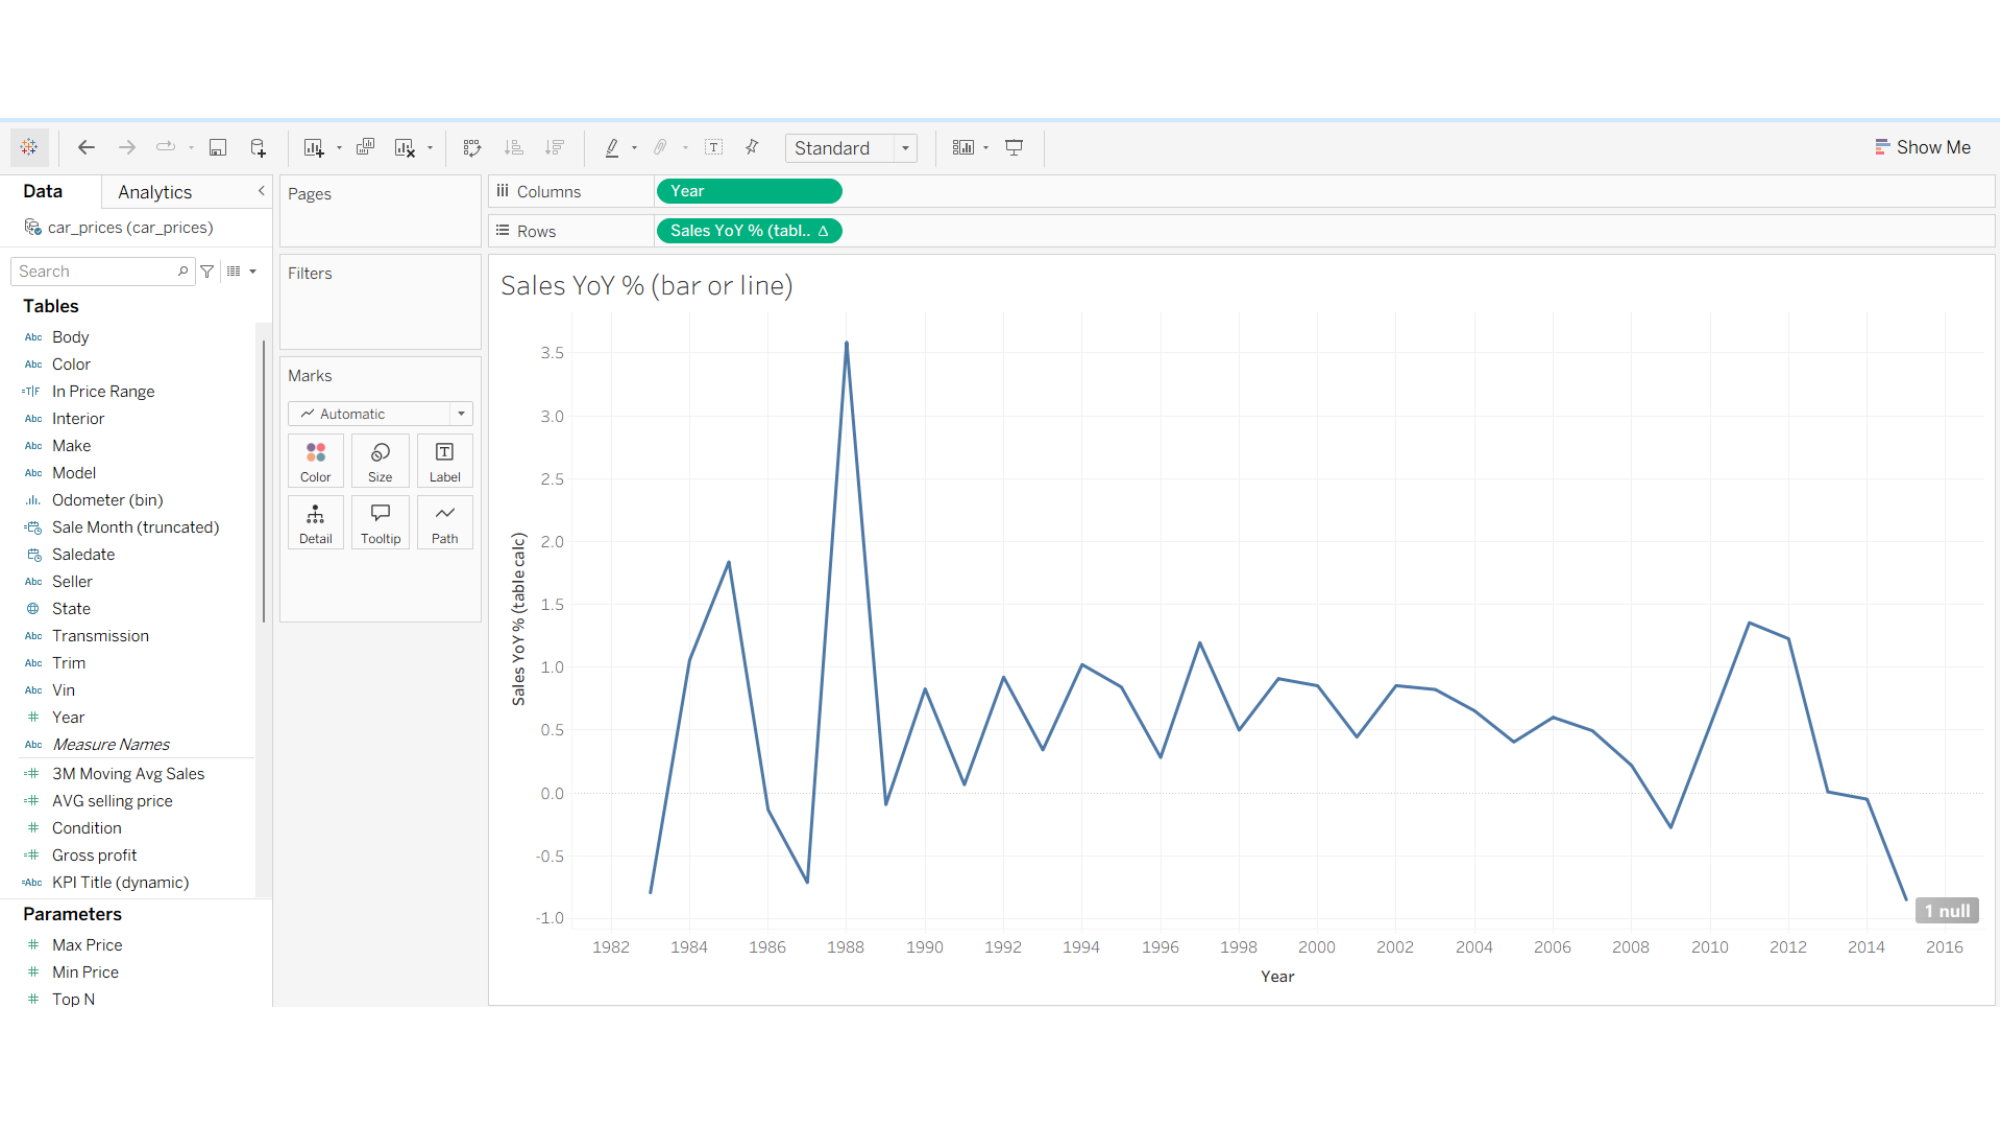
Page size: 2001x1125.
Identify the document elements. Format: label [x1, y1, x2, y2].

picture [0, 118, 2000, 1007]
